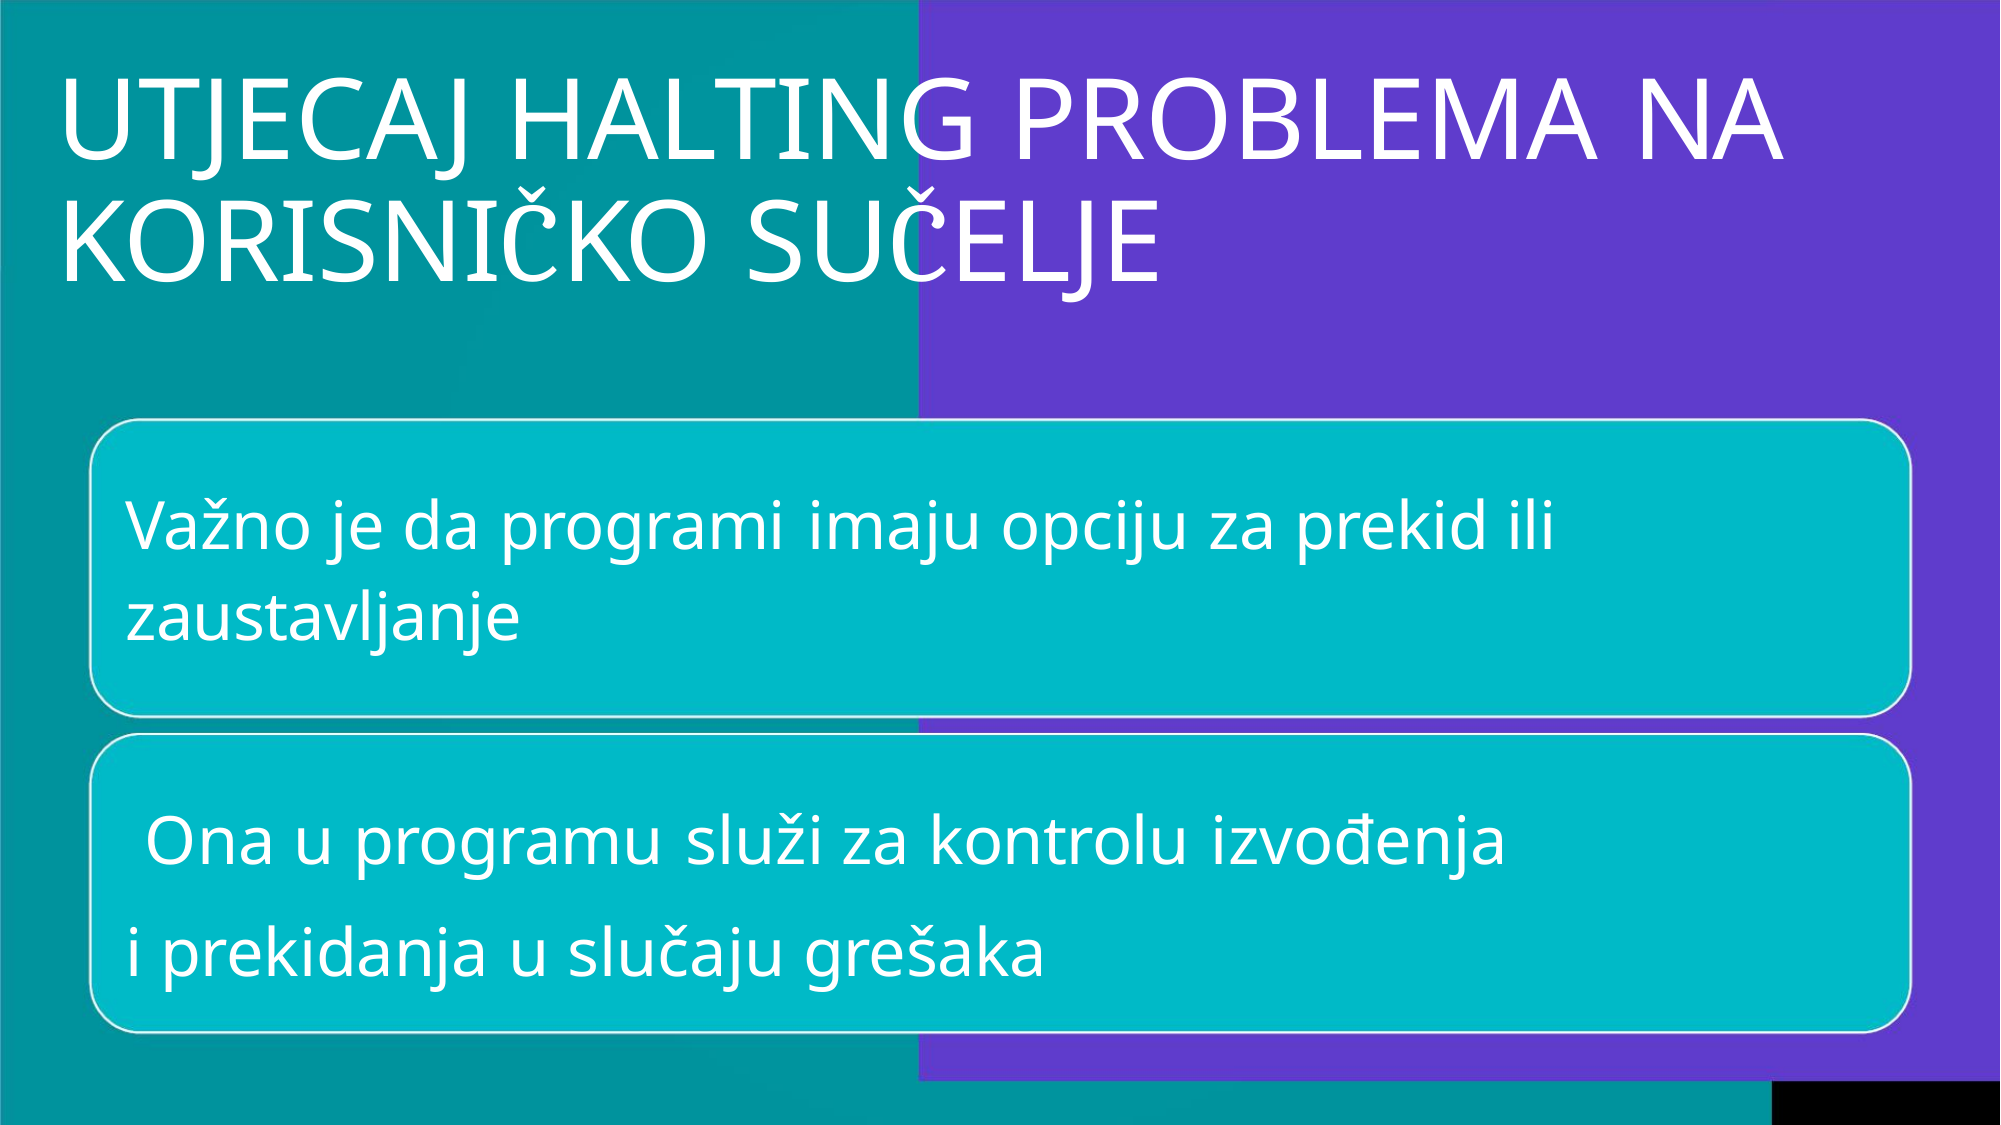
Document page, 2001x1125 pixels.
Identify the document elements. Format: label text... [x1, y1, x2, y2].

text_box Važno je da programi imaju opciju za prekid ili zaustavljanje [125, 472, 1804, 655]
text_box [0, 0, 2000, 1125]
text_box UTJECAJ HALTING PROBLEMA NA KORISNIČKO SUČELJE [56, 57, 1937, 304]
text_box Ona u programu služi za kontrolu izvođenja i prekidanja u slučaju grešaka [125, 787, 1827, 991]
